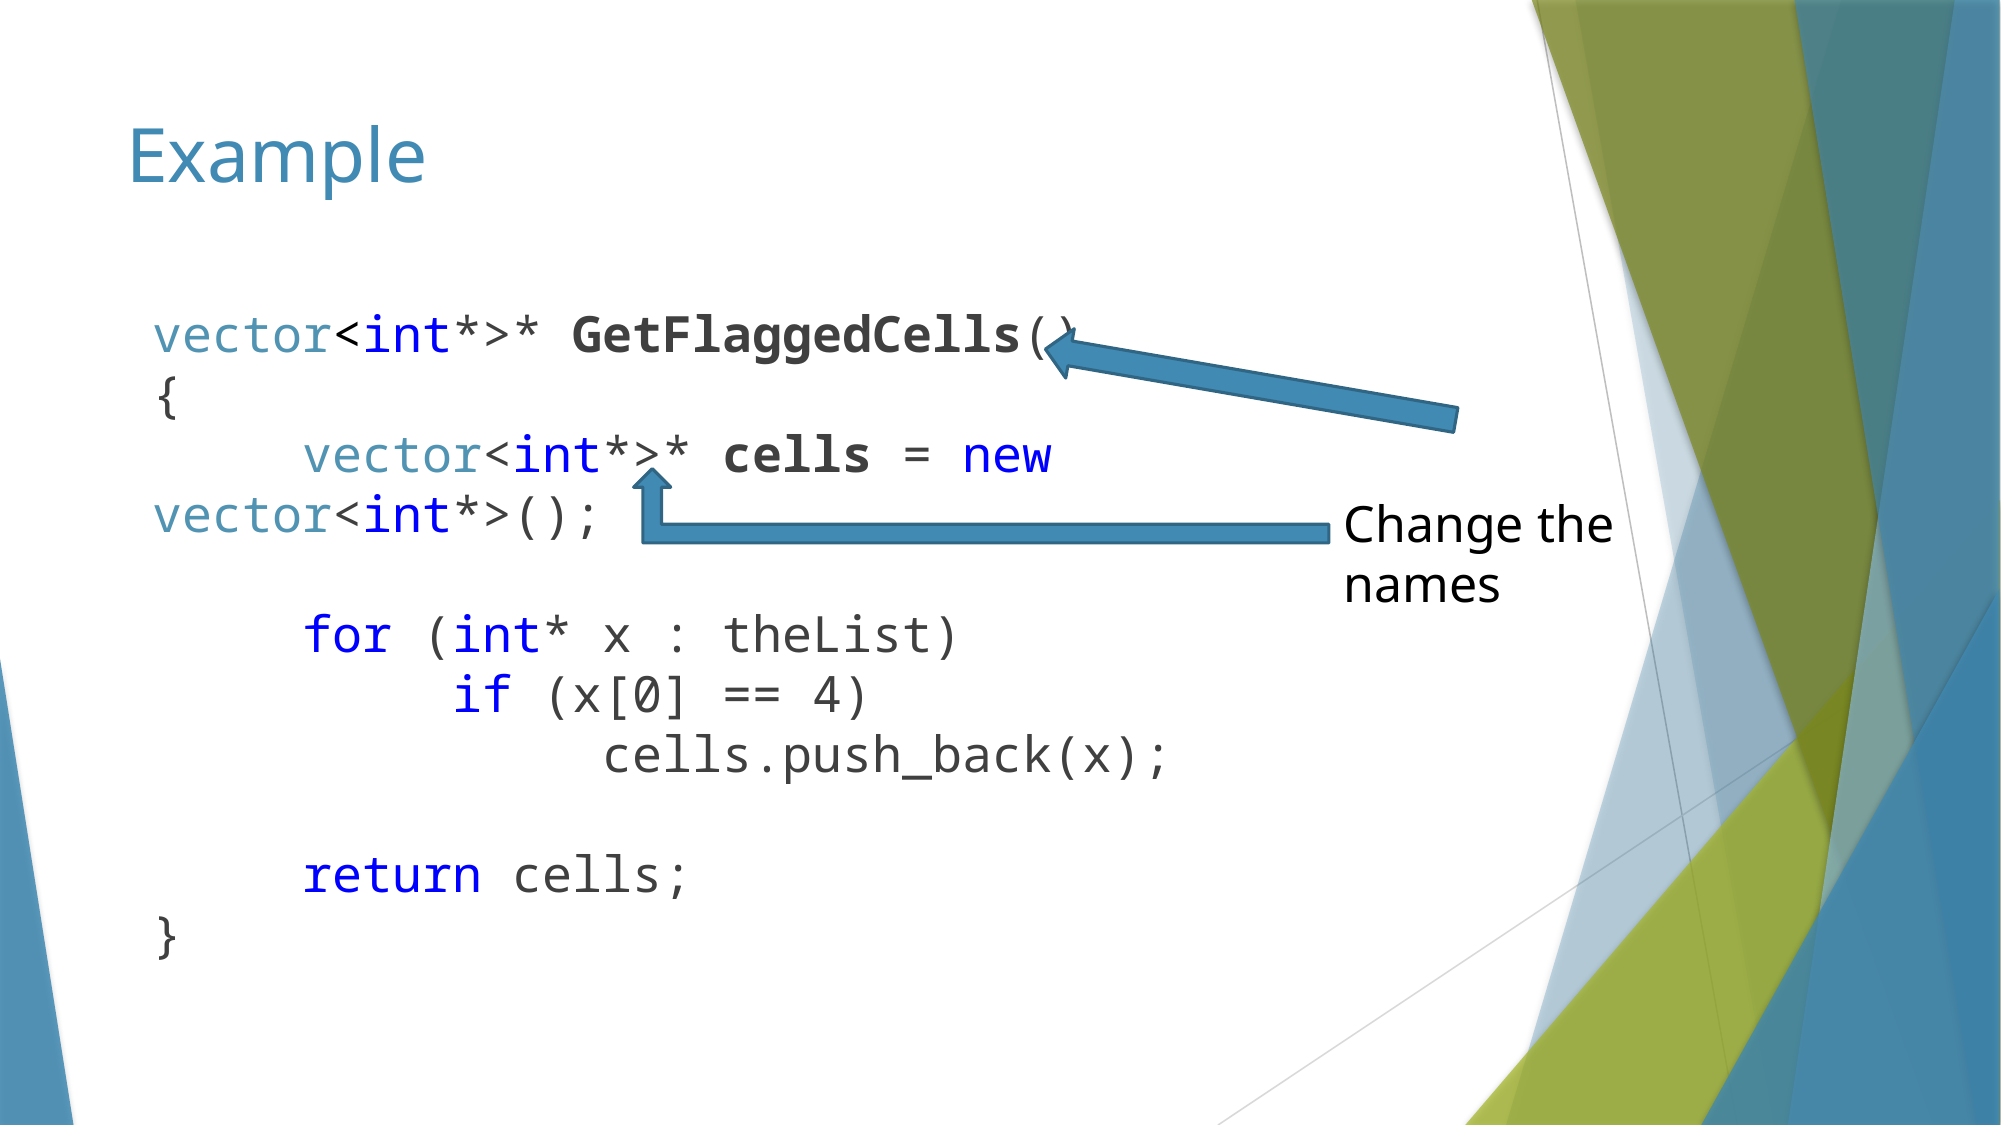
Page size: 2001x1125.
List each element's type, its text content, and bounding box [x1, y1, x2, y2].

text_box [1044, 327, 1460, 434]
title Example [111, 99, 1522, 317]
text_box Change the names [1329, 484, 1777, 620]
text_box [632, 467, 1331, 545]
list vector<int*>* GetFlaggedCells() { vector<int*>* cells = new vector<int*>(); for (int* x : theList) if (x[0] == 4) cells.push_back(x); return cells; } [137, 294, 1508, 1009]
